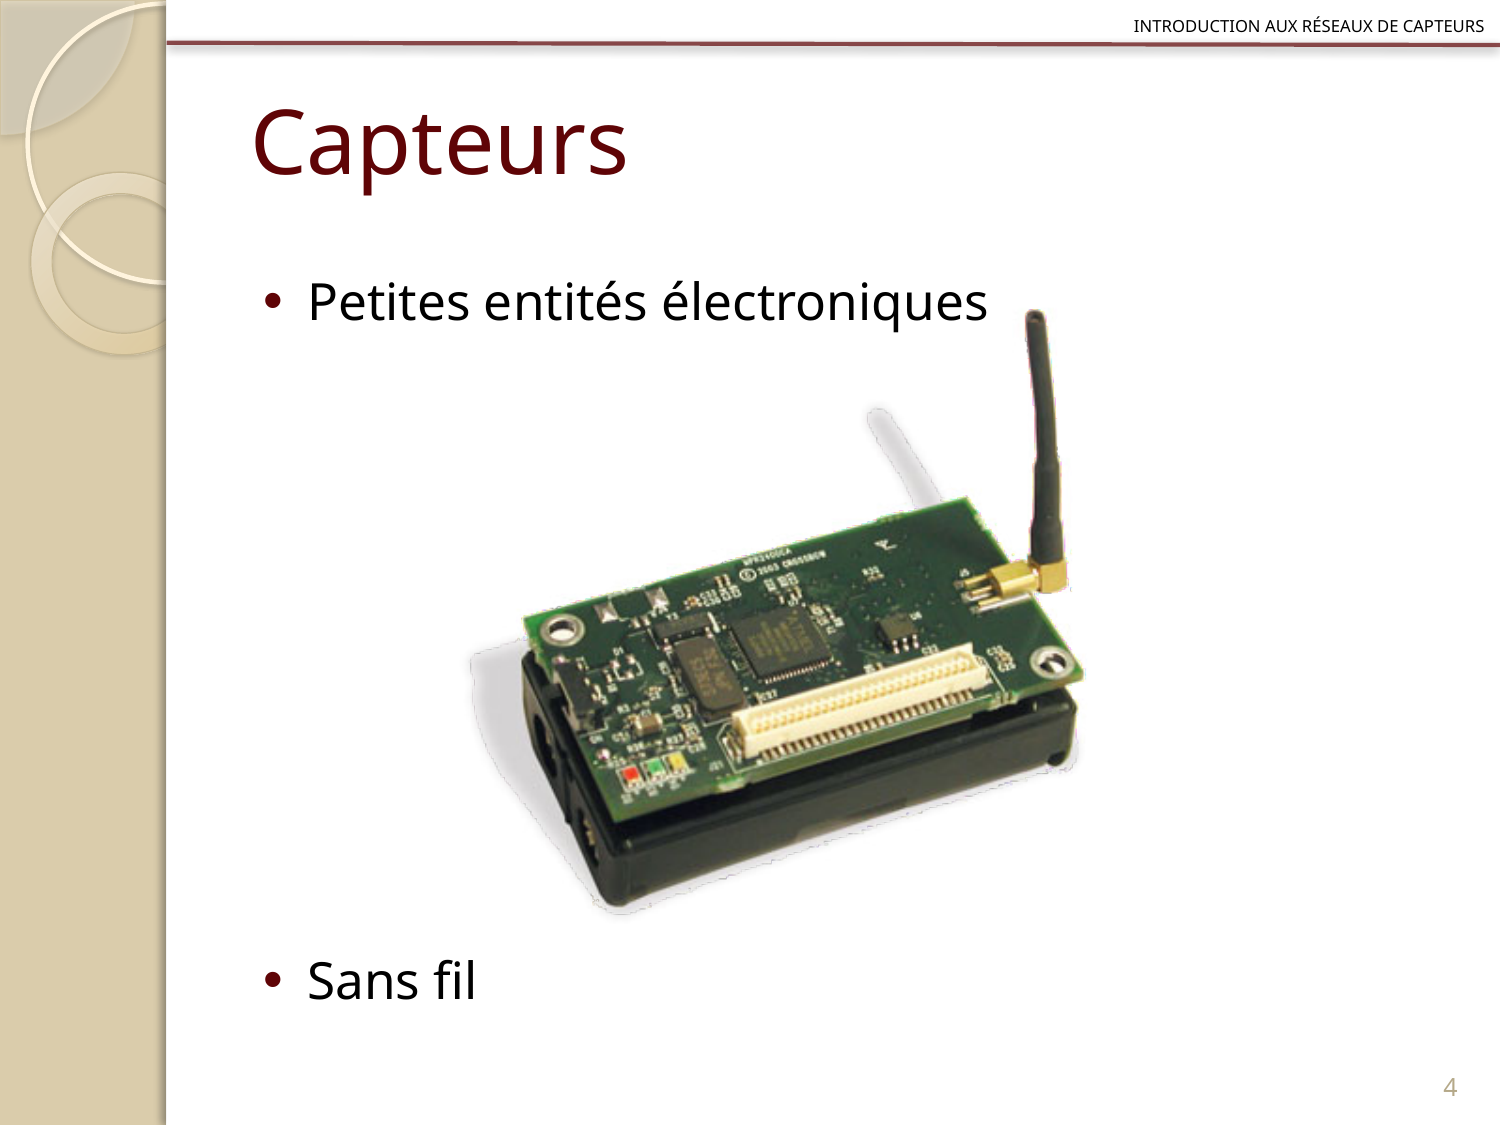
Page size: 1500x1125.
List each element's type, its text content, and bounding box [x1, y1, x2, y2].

slide_number 4 [1413, 1034, 1488, 1113]
title Capteurs [235, 45, 1466, 233]
list Petites entités électroniques Sans fil [235, 237, 1466, 1025]
list Simulations et résultats [406, 295, 1168, 972]
list Introduction aux réseaux de capteurs [0, 0, 1500, 43]
picture [410, 293, 1163, 963]
